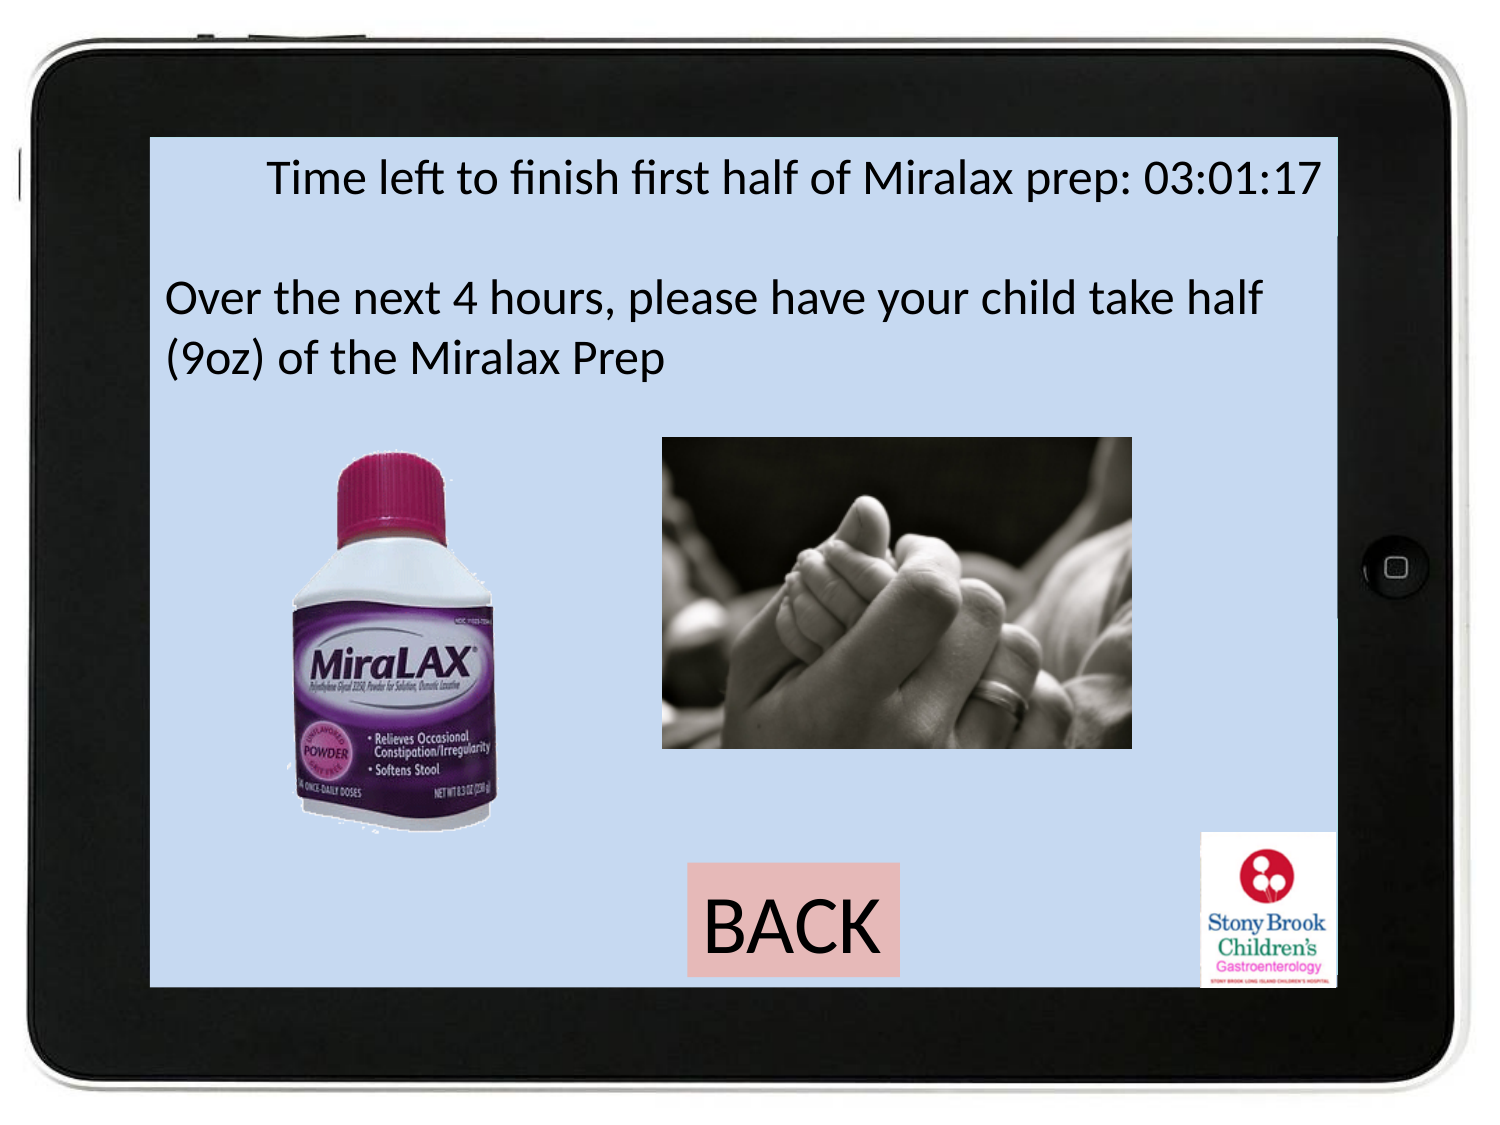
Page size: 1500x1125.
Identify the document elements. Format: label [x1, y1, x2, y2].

picture [0, 0, 1500, 1125]
list [149, 137, 1338, 976]
